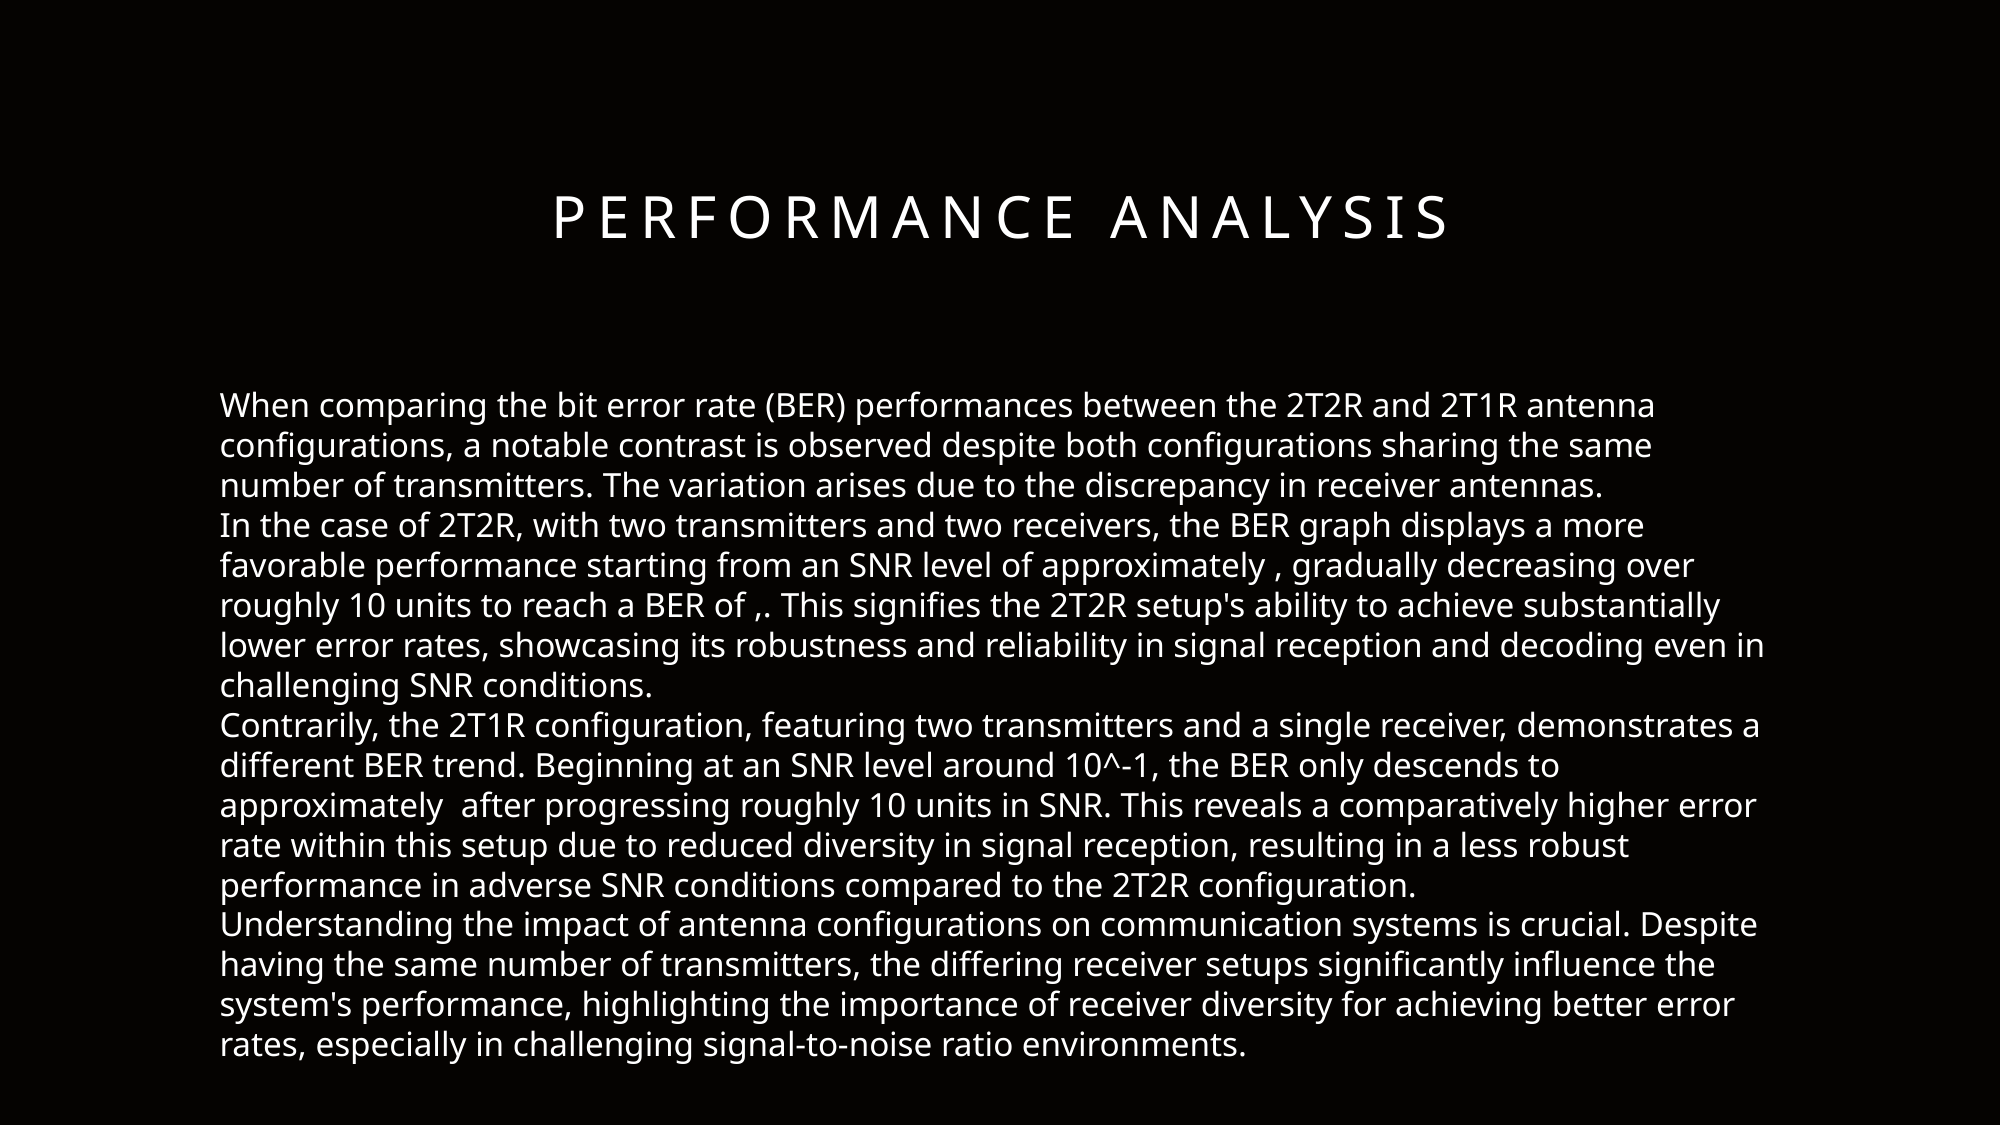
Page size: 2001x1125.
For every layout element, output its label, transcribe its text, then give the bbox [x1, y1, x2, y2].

title PERFORMANCE ANALYSIS [424, 100, 1576, 316]
